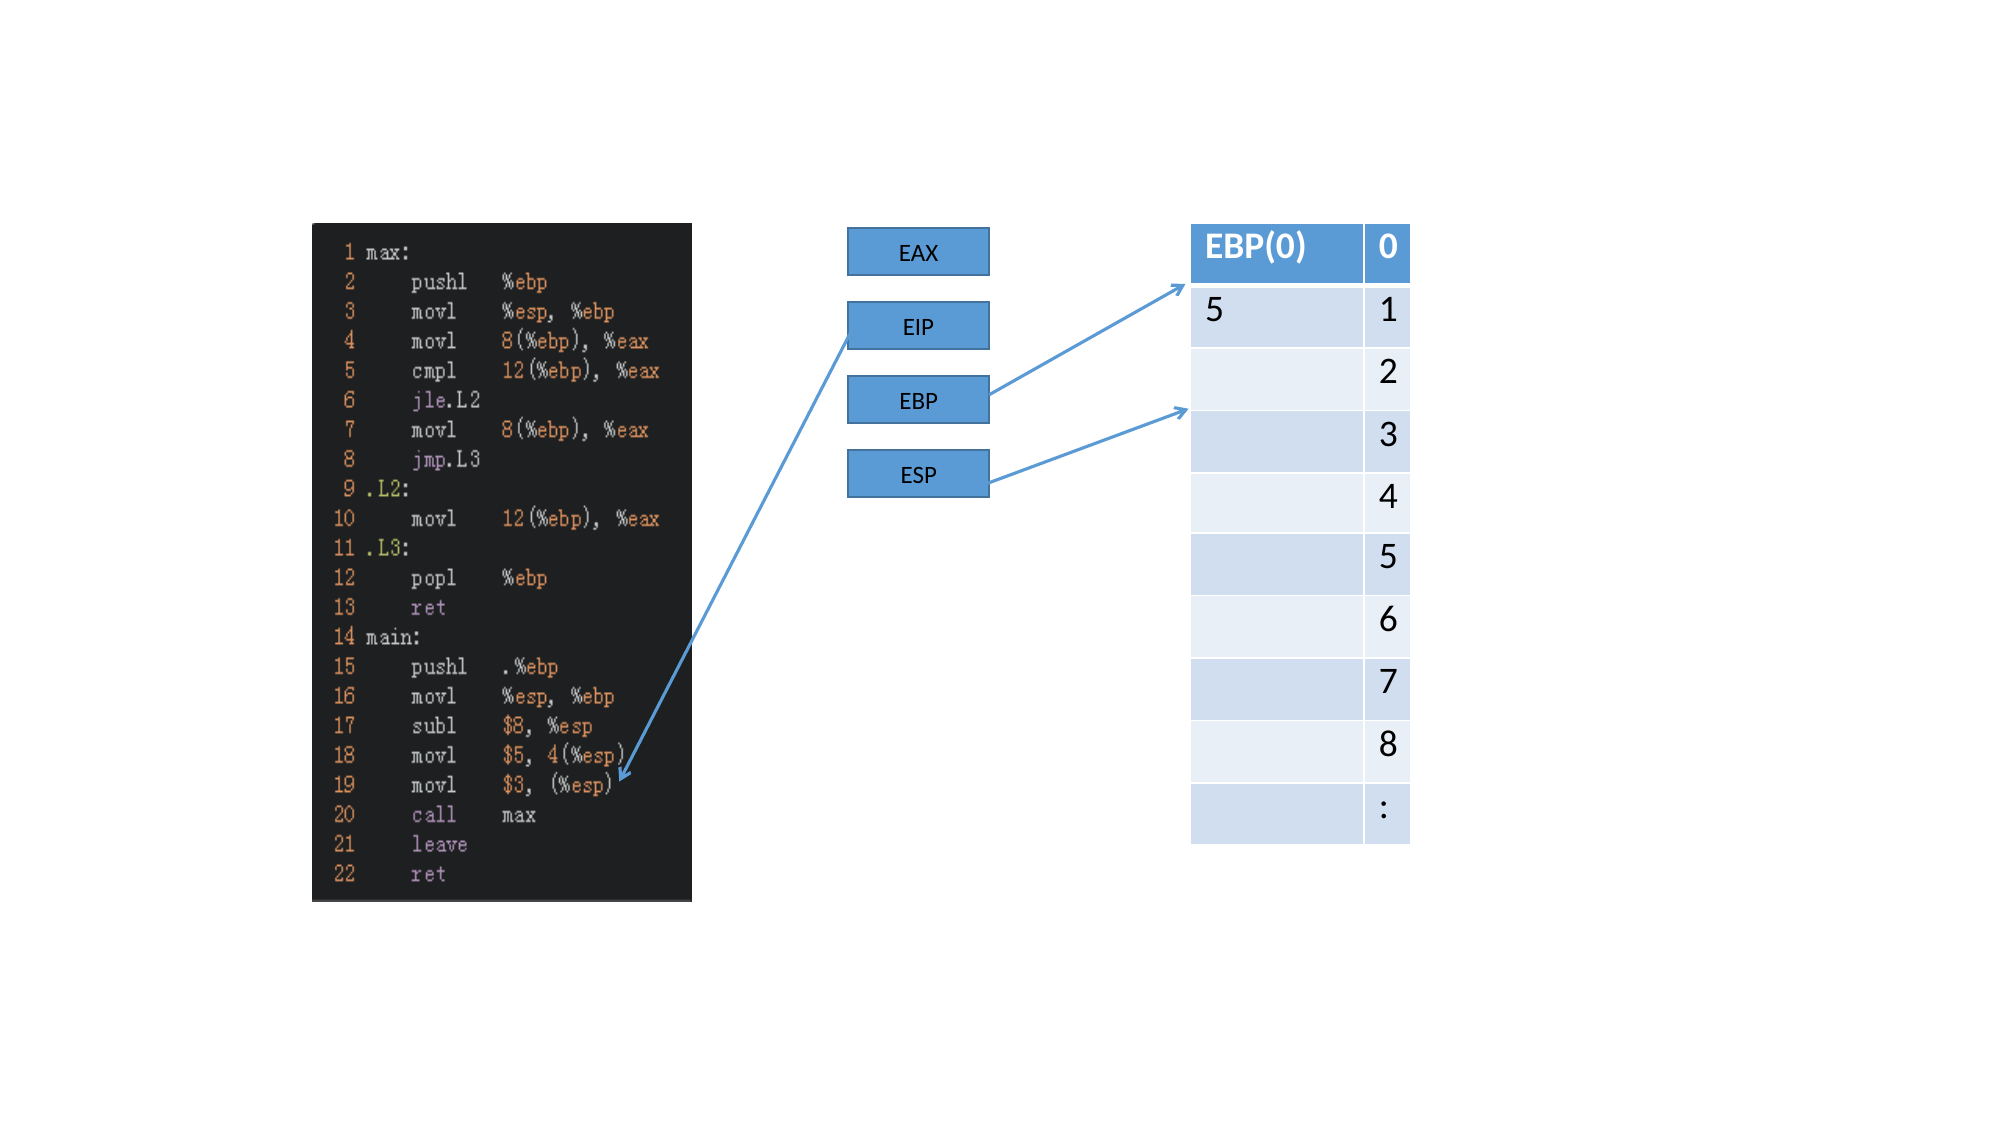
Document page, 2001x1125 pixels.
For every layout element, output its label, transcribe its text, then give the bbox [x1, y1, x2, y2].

table_cell 7 [1365, 659, 1410, 720]
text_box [848, 228, 990, 497]
table_cell 2 [1365, 349, 1410, 410]
table_cell [1191, 534, 1363, 595]
table_cell [1191, 659, 1363, 720]
table_cell [1191, 474, 1363, 532]
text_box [619, 322, 856, 782]
table_cell 3 [1365, 411, 1410, 472]
table_cell 1 [1365, 288, 1410, 347]
table_cell [1191, 596, 1363, 657]
table_cell [1191, 721, 1363, 782]
table_cell [1191, 784, 1363, 844]
table_cell [1191, 411, 1363, 472]
table_cell [1191, 349, 1363, 410]
table_cell 8 [1365, 721, 1410, 782]
table_cell 4 [1365, 474, 1410, 532]
table_cell 5 [1365, 534, 1410, 595]
table_cell 5 [1191, 288, 1363, 347]
table_cell : [1365, 784, 1410, 844]
table_header EBP(0) [1191, 224, 1363, 283]
table_cell 6 [1365, 596, 1410, 657]
picture [312, 223, 692, 902]
table_header 0 [1365, 224, 1410, 283]
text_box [989, 283, 1186, 395]
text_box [981, 408, 1189, 486]
